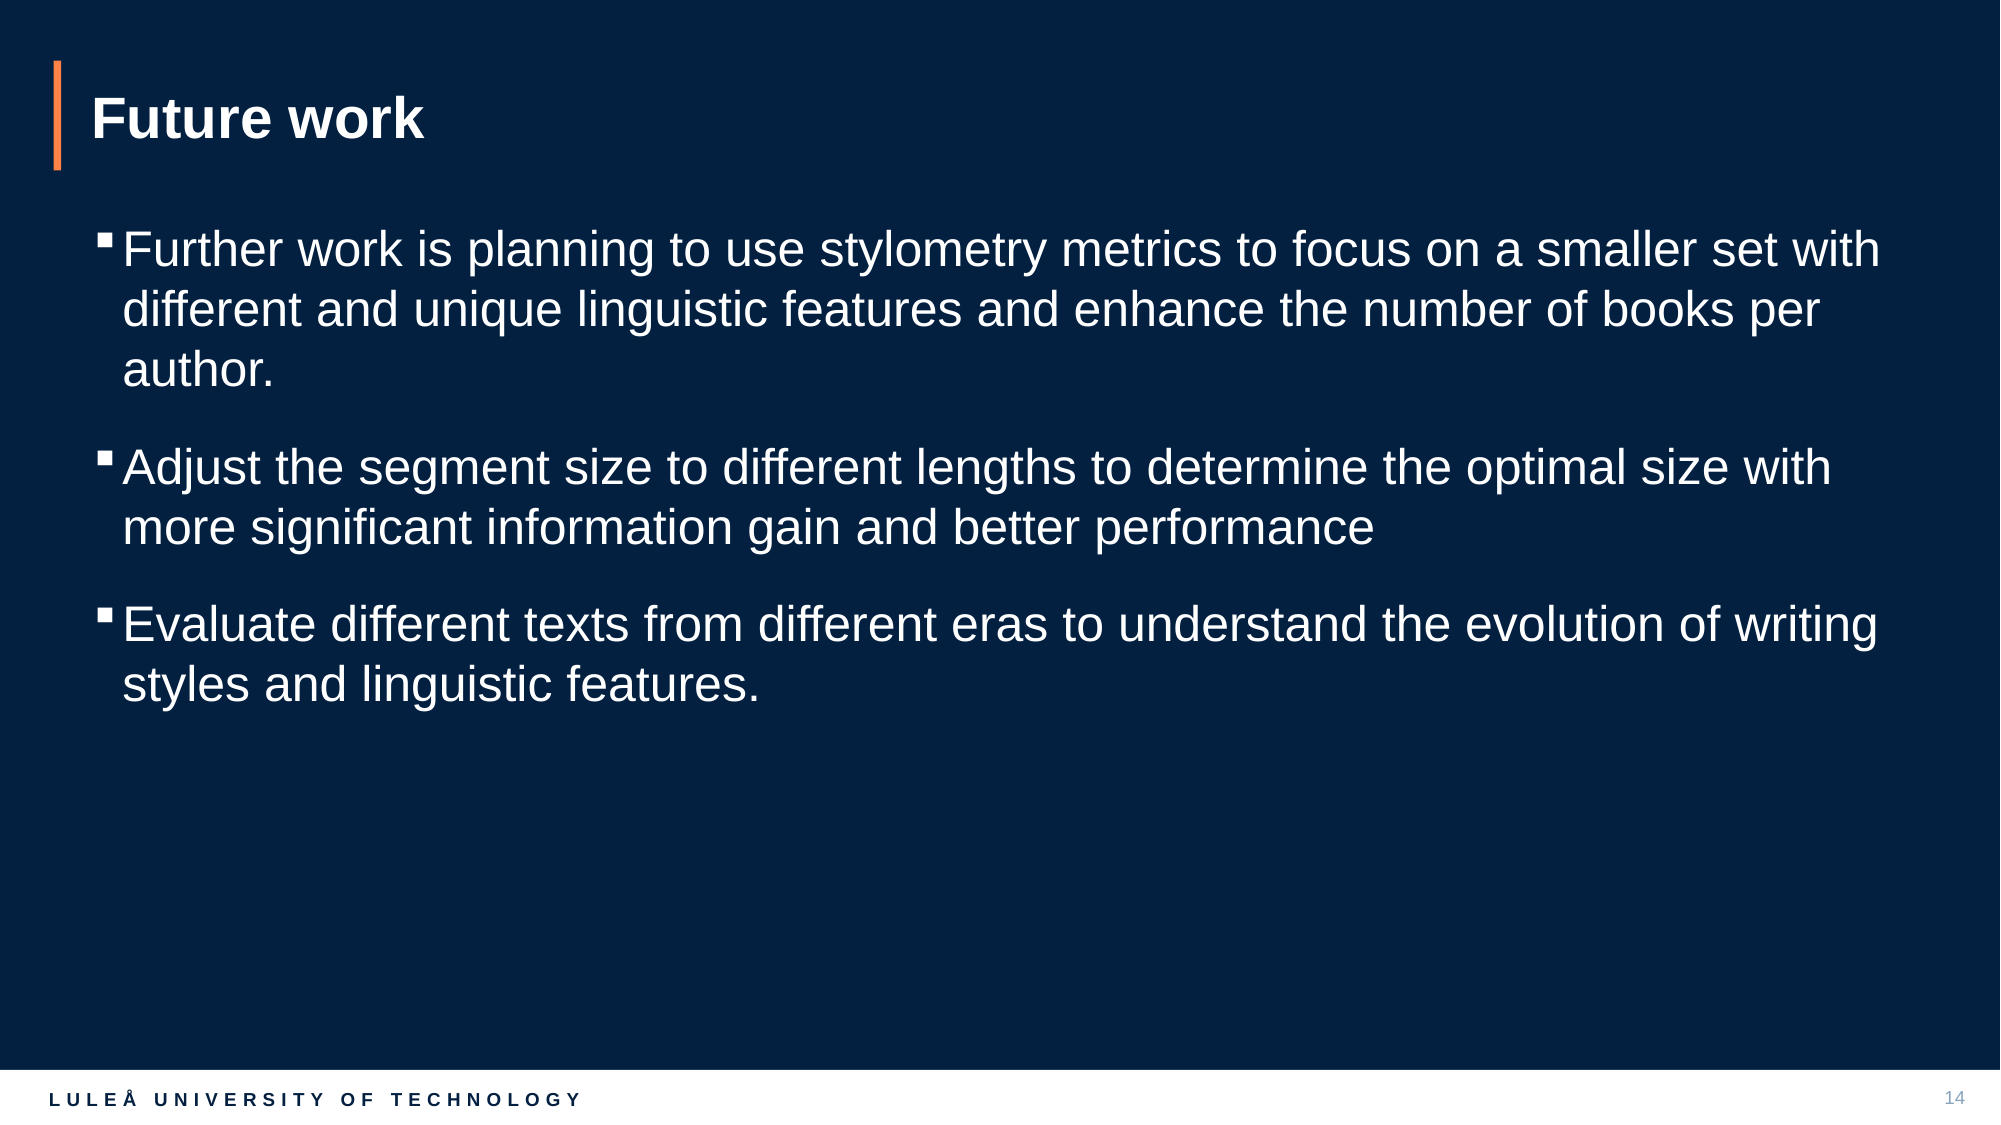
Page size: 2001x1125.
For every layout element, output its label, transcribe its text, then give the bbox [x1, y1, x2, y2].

list Further work is planning to use stylometry metrics to focus on a smaller set with different and unique linguistic features and enhance the number of books per author. Adjust the segment size to different lengths to determine the optimal size with more significant information gain and better performance Evaluate different texts from different eras to understand the evolution of writing styles and linguistic features. [91, 209, 1910, 1023]
title Future work [91, 42, 1591, 197]
slide_number 14 [1909, 1067, 2000, 1125]
